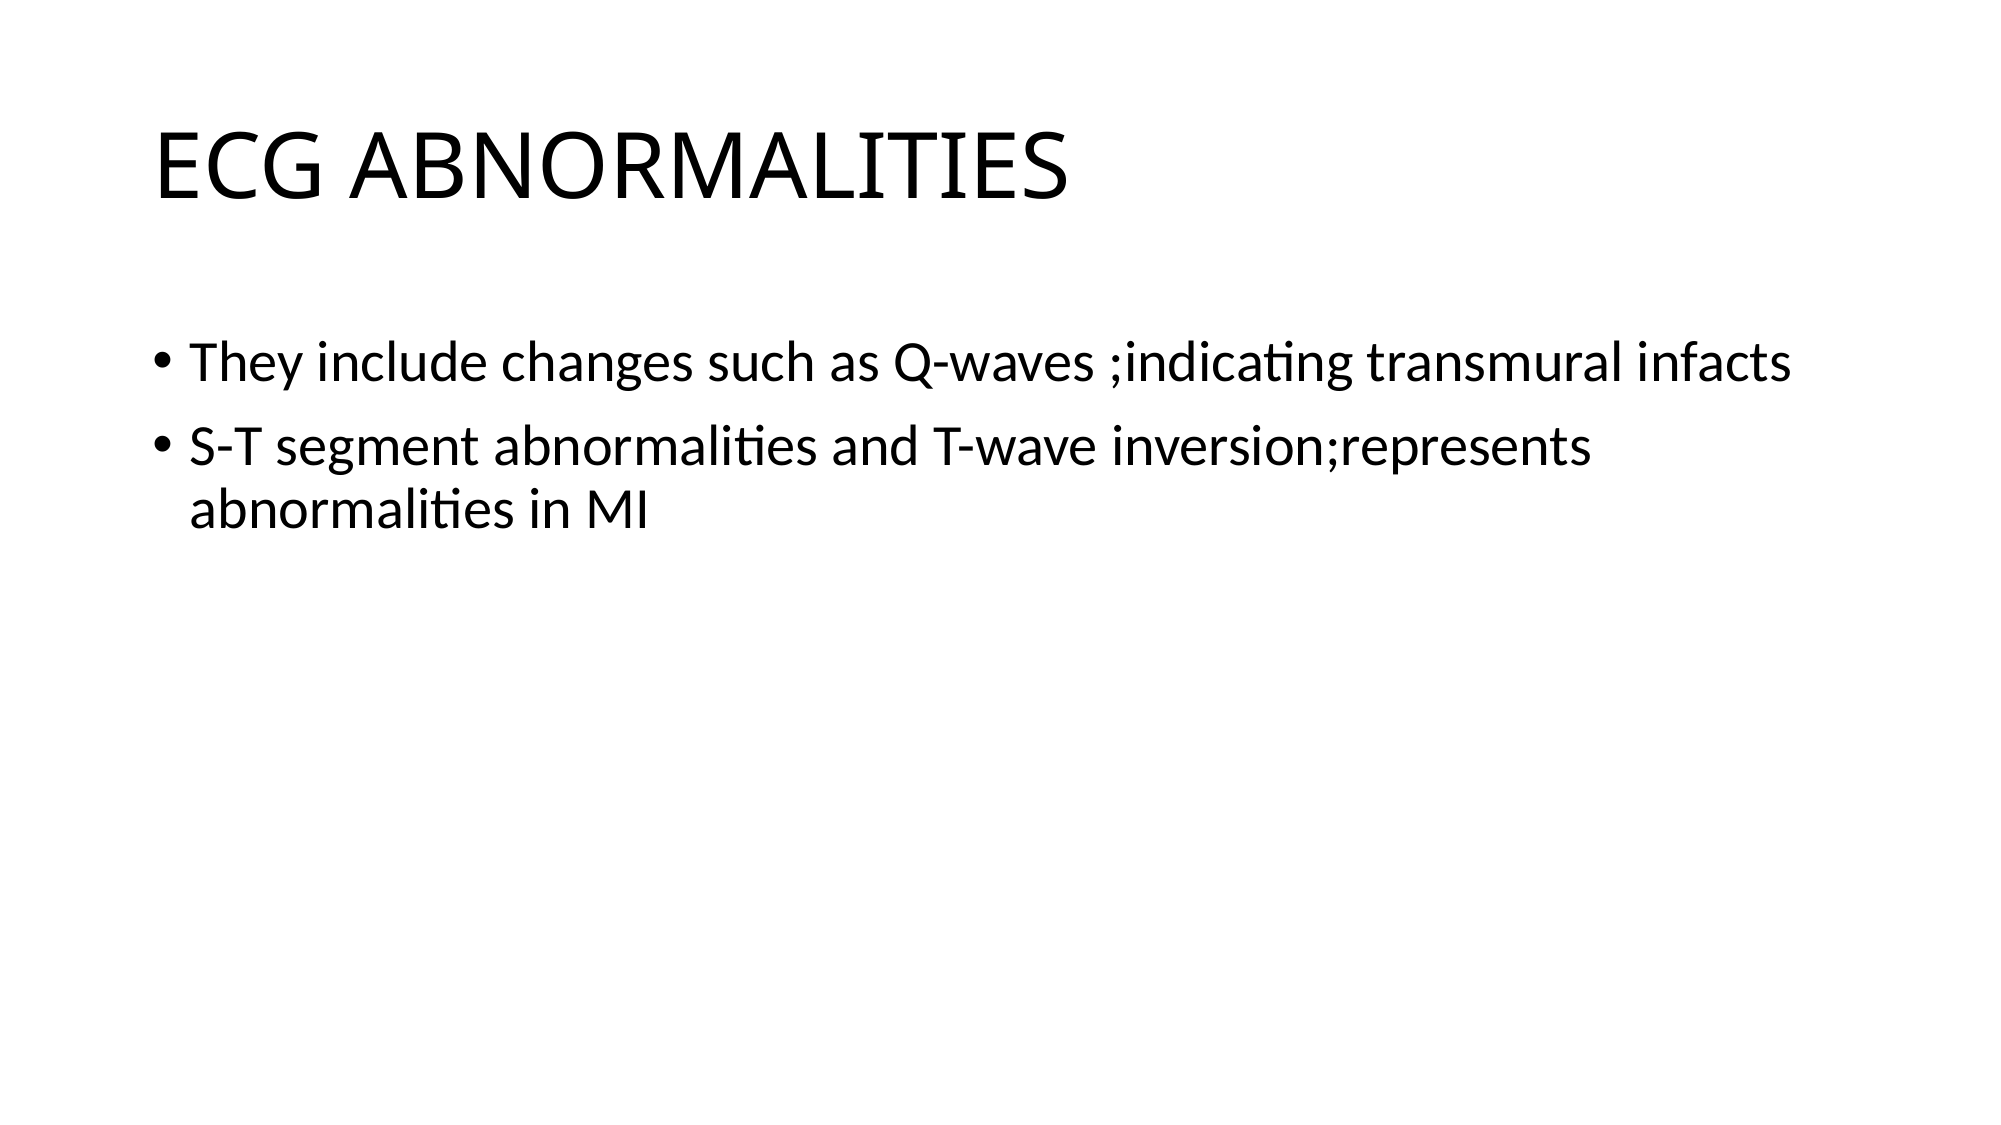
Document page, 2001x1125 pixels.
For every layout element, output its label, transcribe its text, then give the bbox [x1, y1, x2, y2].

title ECG ABNORMALITIES [137, 59, 1863, 232]
list They include changes such as Q-waves ;indicating transmural infacts S-T segment abnormalities and T-wave inversion;represents abnormalities in MI [137, 232, 1863, 1014]
